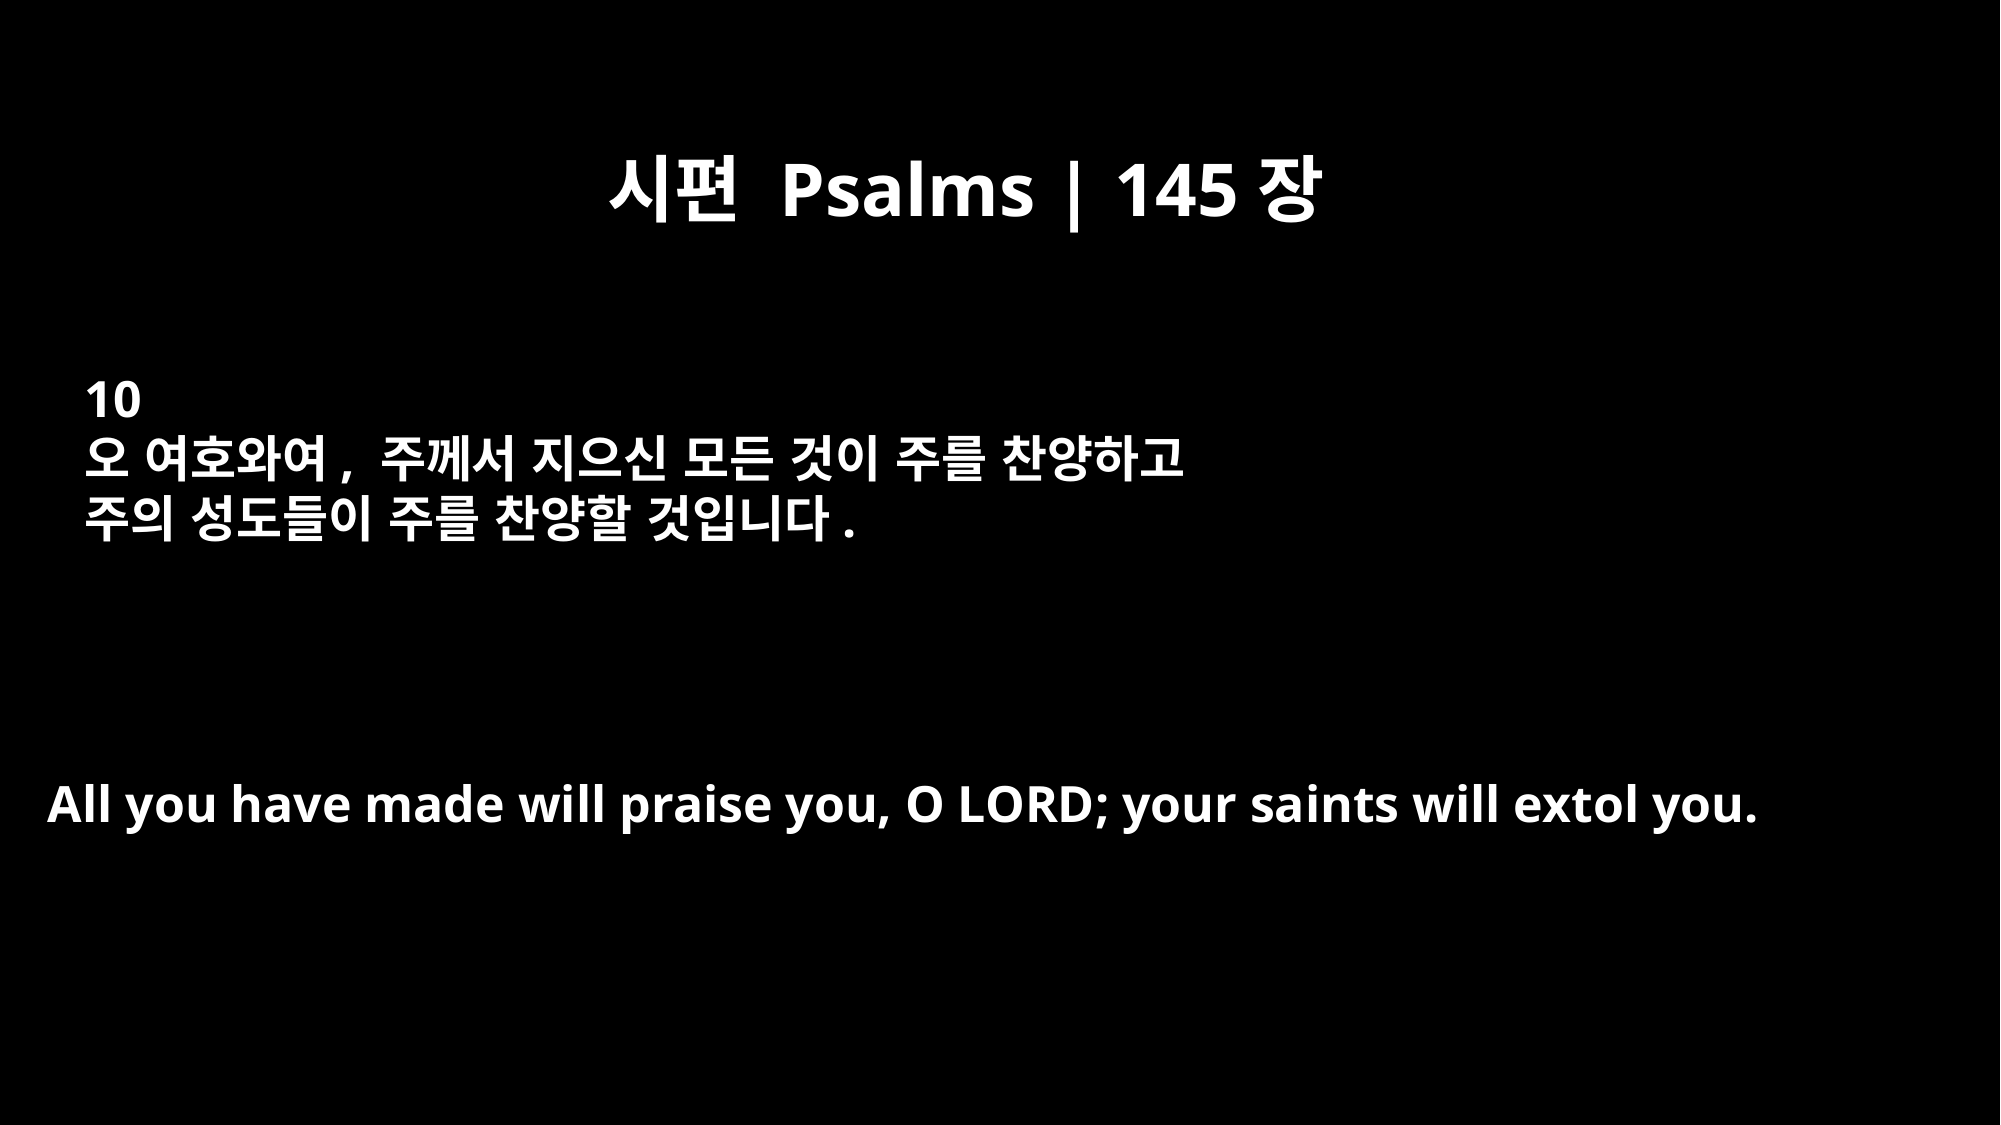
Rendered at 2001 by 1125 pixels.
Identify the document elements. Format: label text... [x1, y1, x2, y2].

text_box 시편 Psalms | 145장 [592, 136, 1340, 239]
text_box 10 오 여호와여, 주께서 지으신 모든 것이 주를 찬양하고 주의 성도들이 주를 찬양할 것입니다. [70, 359, 1215, 555]
text_box All you have made will praise you, O LORD; your saints will extol you. [32, 764, 1775, 840]
